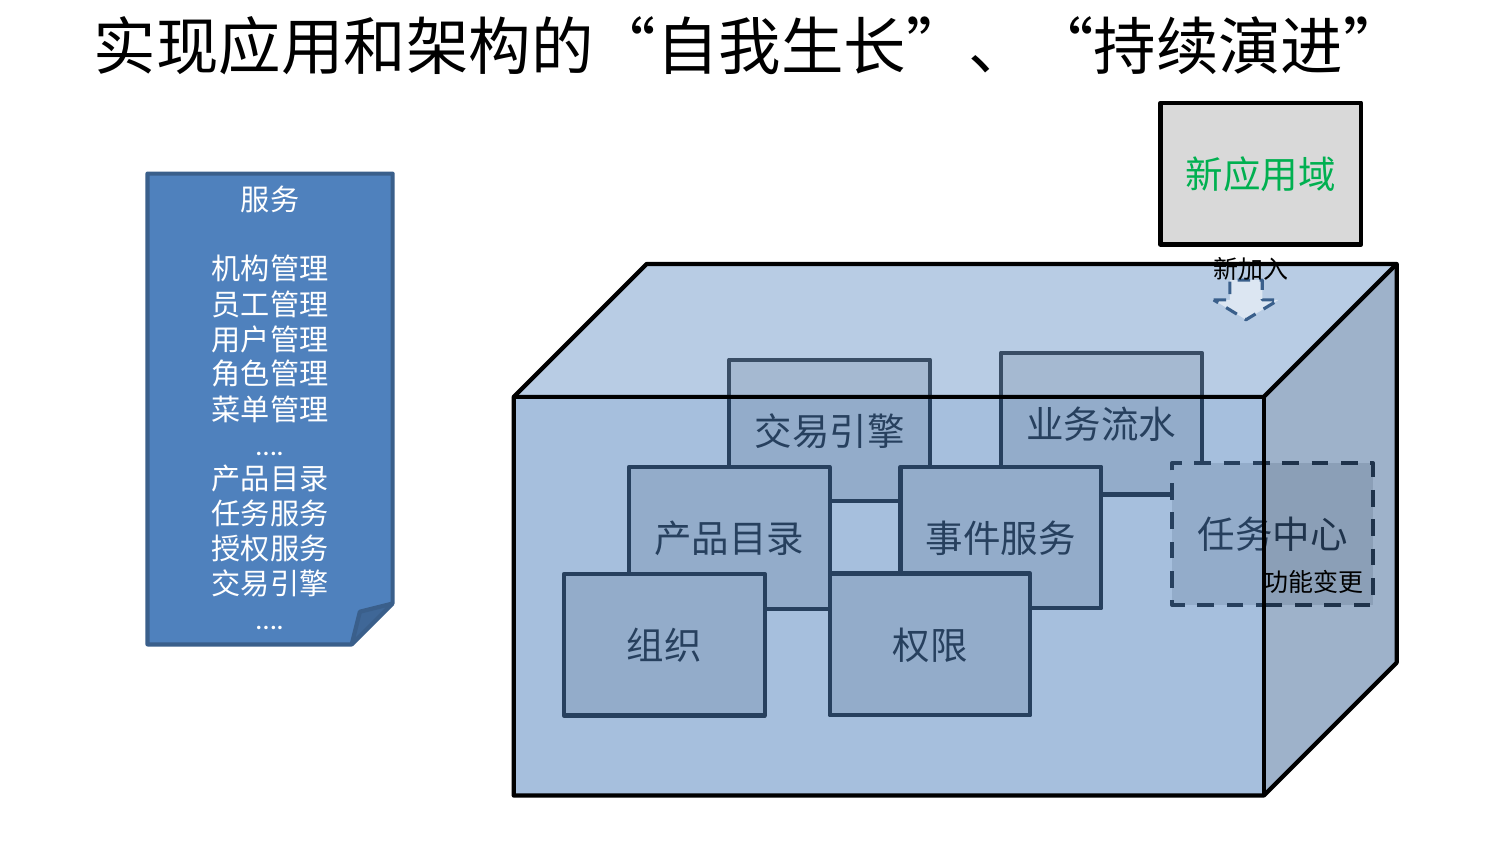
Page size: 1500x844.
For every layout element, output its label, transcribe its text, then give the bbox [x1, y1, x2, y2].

text_box 实现应用和架构的“自我生长”、“持续演进” [0, 0, 1500, 83]
text_box 服务 机构管理 员工管理 用户管理 角色管理 菜单管理 …. 产品目录 任务服务 授权服务 交易引擎 …. [145, 171, 395, 647]
text_box [1212, 292, 1281, 320]
text_box 新应用域 [1158, 101, 1363, 247]
text_box [521, 267, 1389, 394]
text_box [511, 261, 1399, 798]
text_box 功能变更 [1249, 559, 1400, 605]
text_box 新加入 [1198, 246, 1350, 292]
